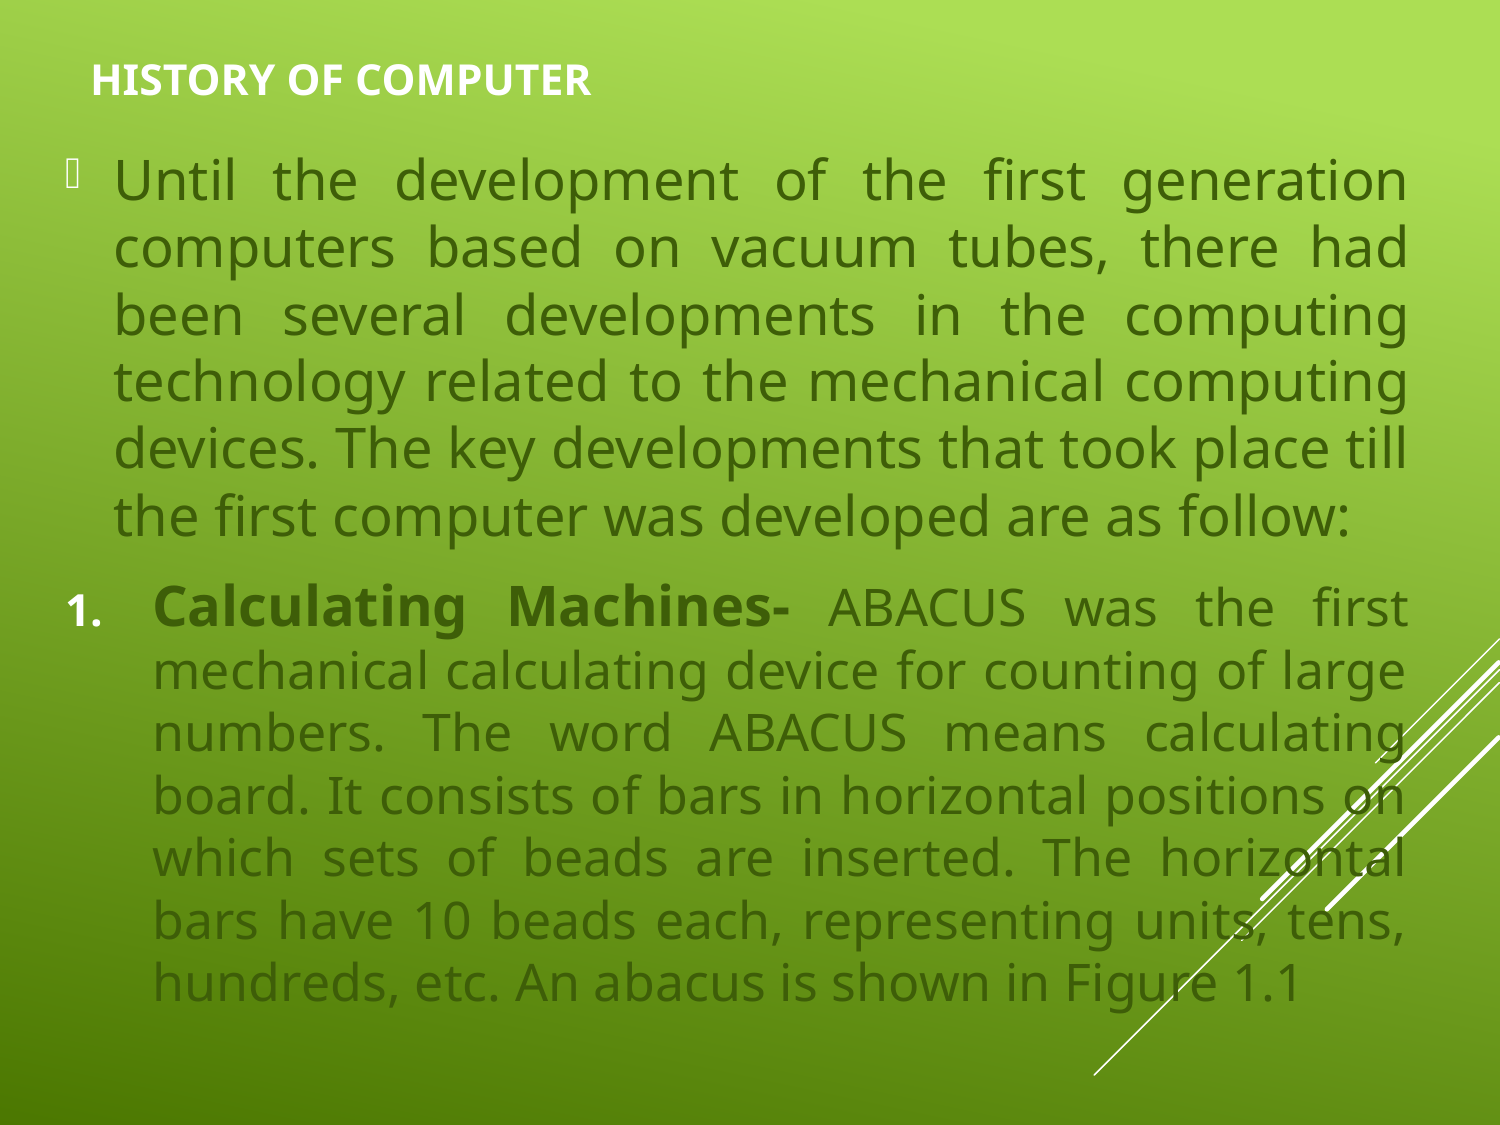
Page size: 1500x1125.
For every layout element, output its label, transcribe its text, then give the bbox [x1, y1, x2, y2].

list Until the development of the first generation computers based on vacuum tubes, there had been several developments in the computing technology related to the mechanical computing devices. The key developments that took place till the first computer was developed are as follow: Calculating Machines- ABACUS was the first mechanical calculating device for counting of large numbers. The word ABACUS means calculating board. It consists of bars in horizontal positions on which sets of beads are inserted. The horizontal bars have 10 beads each, representing units, tens, hundreds, etc. An abacus is shown in Figure 1.1 [50, 137, 1425, 1038]
title History of Computer [75, 45, 1425, 137]
